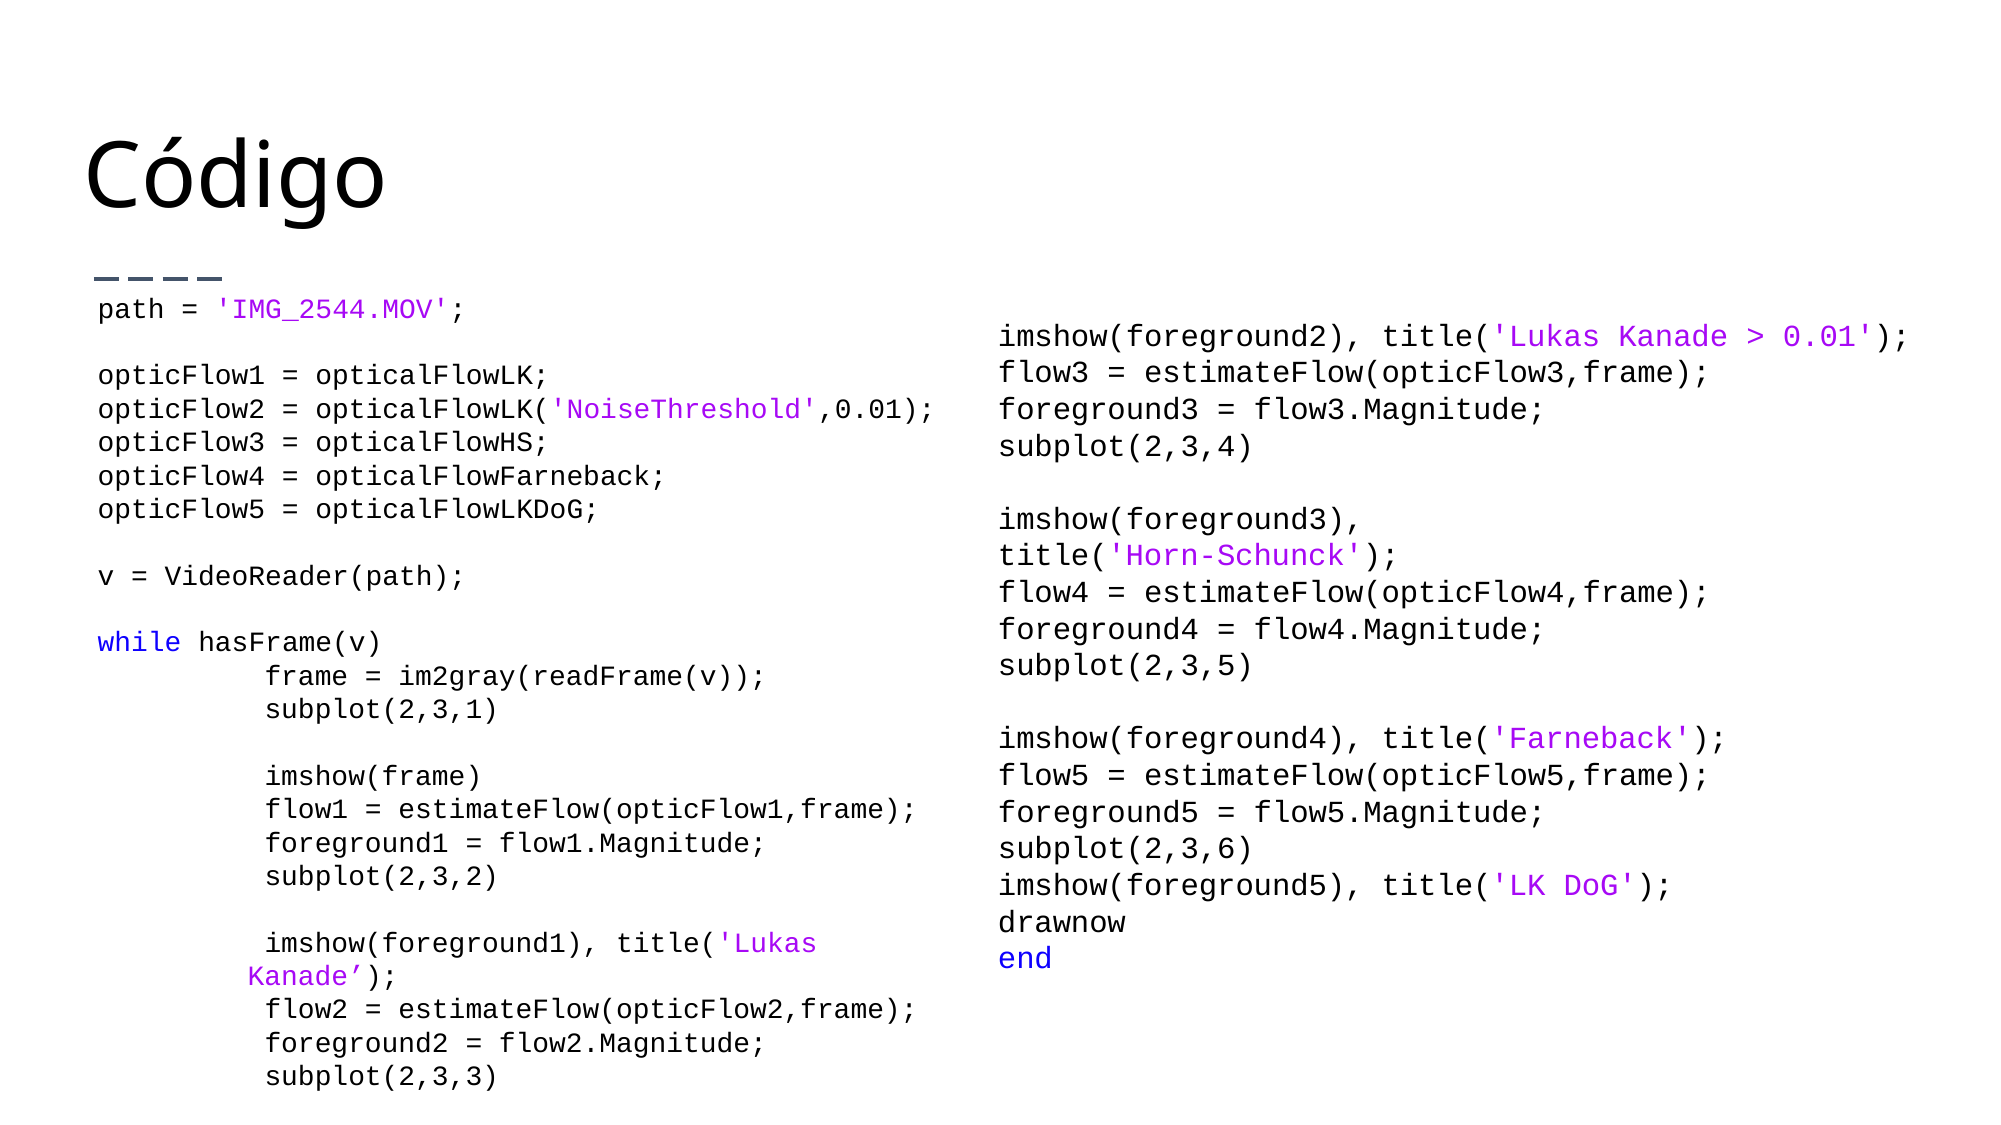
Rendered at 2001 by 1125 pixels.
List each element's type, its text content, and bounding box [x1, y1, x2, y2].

text_box imshow(foreground2), title('Lukas Kanade > 0.01'); flow3 = estimateFlow(opticFlow3,frame); foreground3 = flow3.Magnitude; subplot(2,3,4) imshow(foreground3), title('Horn-Schunck'); flow4 = estimateFlow(opticFlow4,frame); foreground4 = flow4.Magnitude; subplot(2,3,5) imshow(foreground4), title('Farneback'); flow5 = estimateFlow(opticFlow5,frame); foreground5 = flow5.Magnitude; subplot(2,3,6) imshow(foreground5), title('LK DoG'); drawnow end [983, 281, 1984, 983]
text_box path = 'IMG_2544.MOV'; opticFlow1 = opticalFlowLK; opticFlow2 = opticalFlowLK('NoiseThreshold',0.01); opticFlow3 = opticalFlowHS; opticFlow4 = opticalFlowFarneback; opticFlow5 = opticalFlowLKDoG; v = VideoReader(path); while hasFrame(v) frame = im2gray(readFrame(v)); subplot(2,3,1) imshow(frame) flow1 = estimateFlow(opticFlow1,frame); foreground1 = flow1.Magnitude; subplot(2,3,2) imshow(foreground1), title('Lukas Kanade’); flow2 = estimateFlow(opticFlow2,frame); foreground2 = flow2.Magnitude; subplot(2,3,3) [83, 282, 983, 1099]
title Código [68, 81, 1932, 242]
